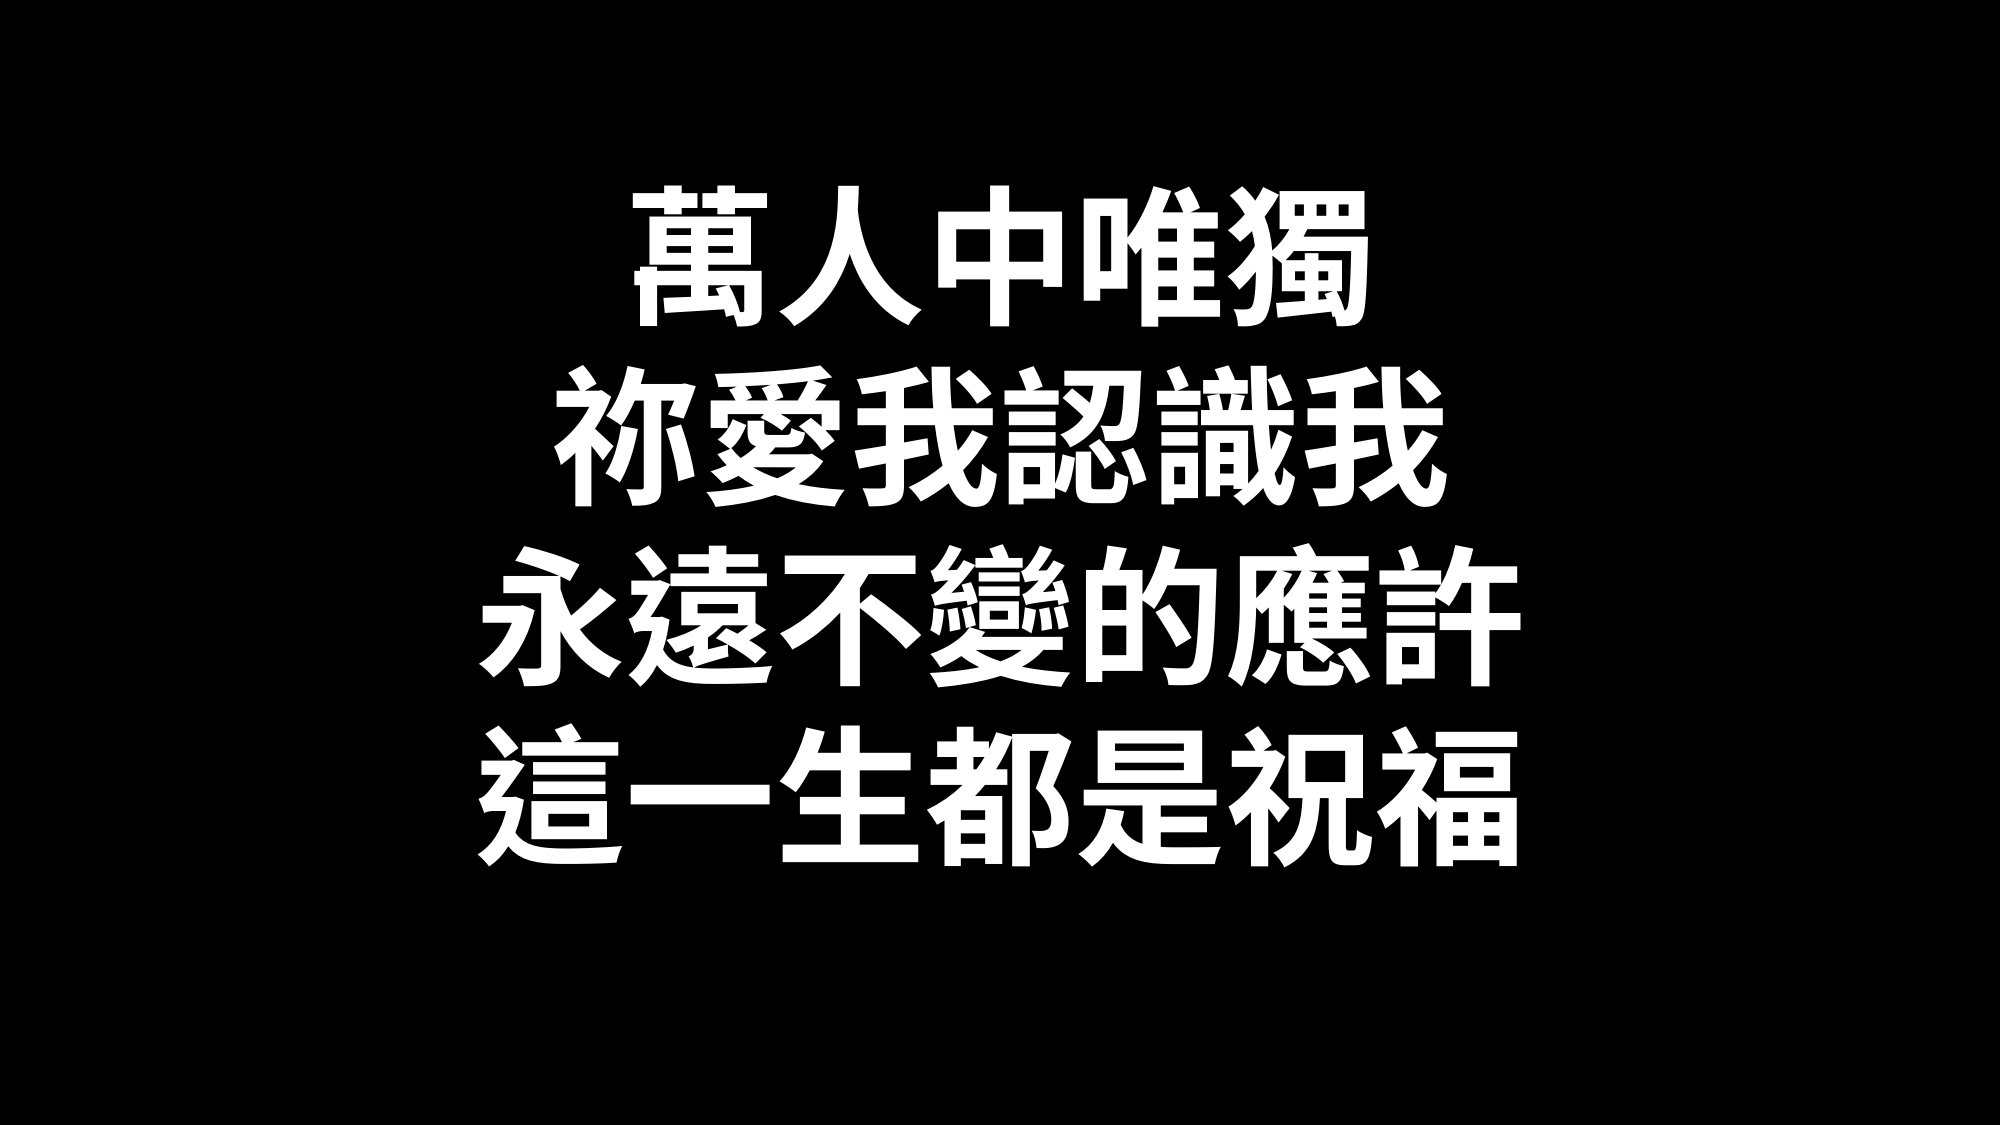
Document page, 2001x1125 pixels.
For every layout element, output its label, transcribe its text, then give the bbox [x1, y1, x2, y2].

text_box 萬人中唯獨 祢愛我認識我 永遠不變的應許 這一生都是祝福 [35, 156, 1965, 891]
